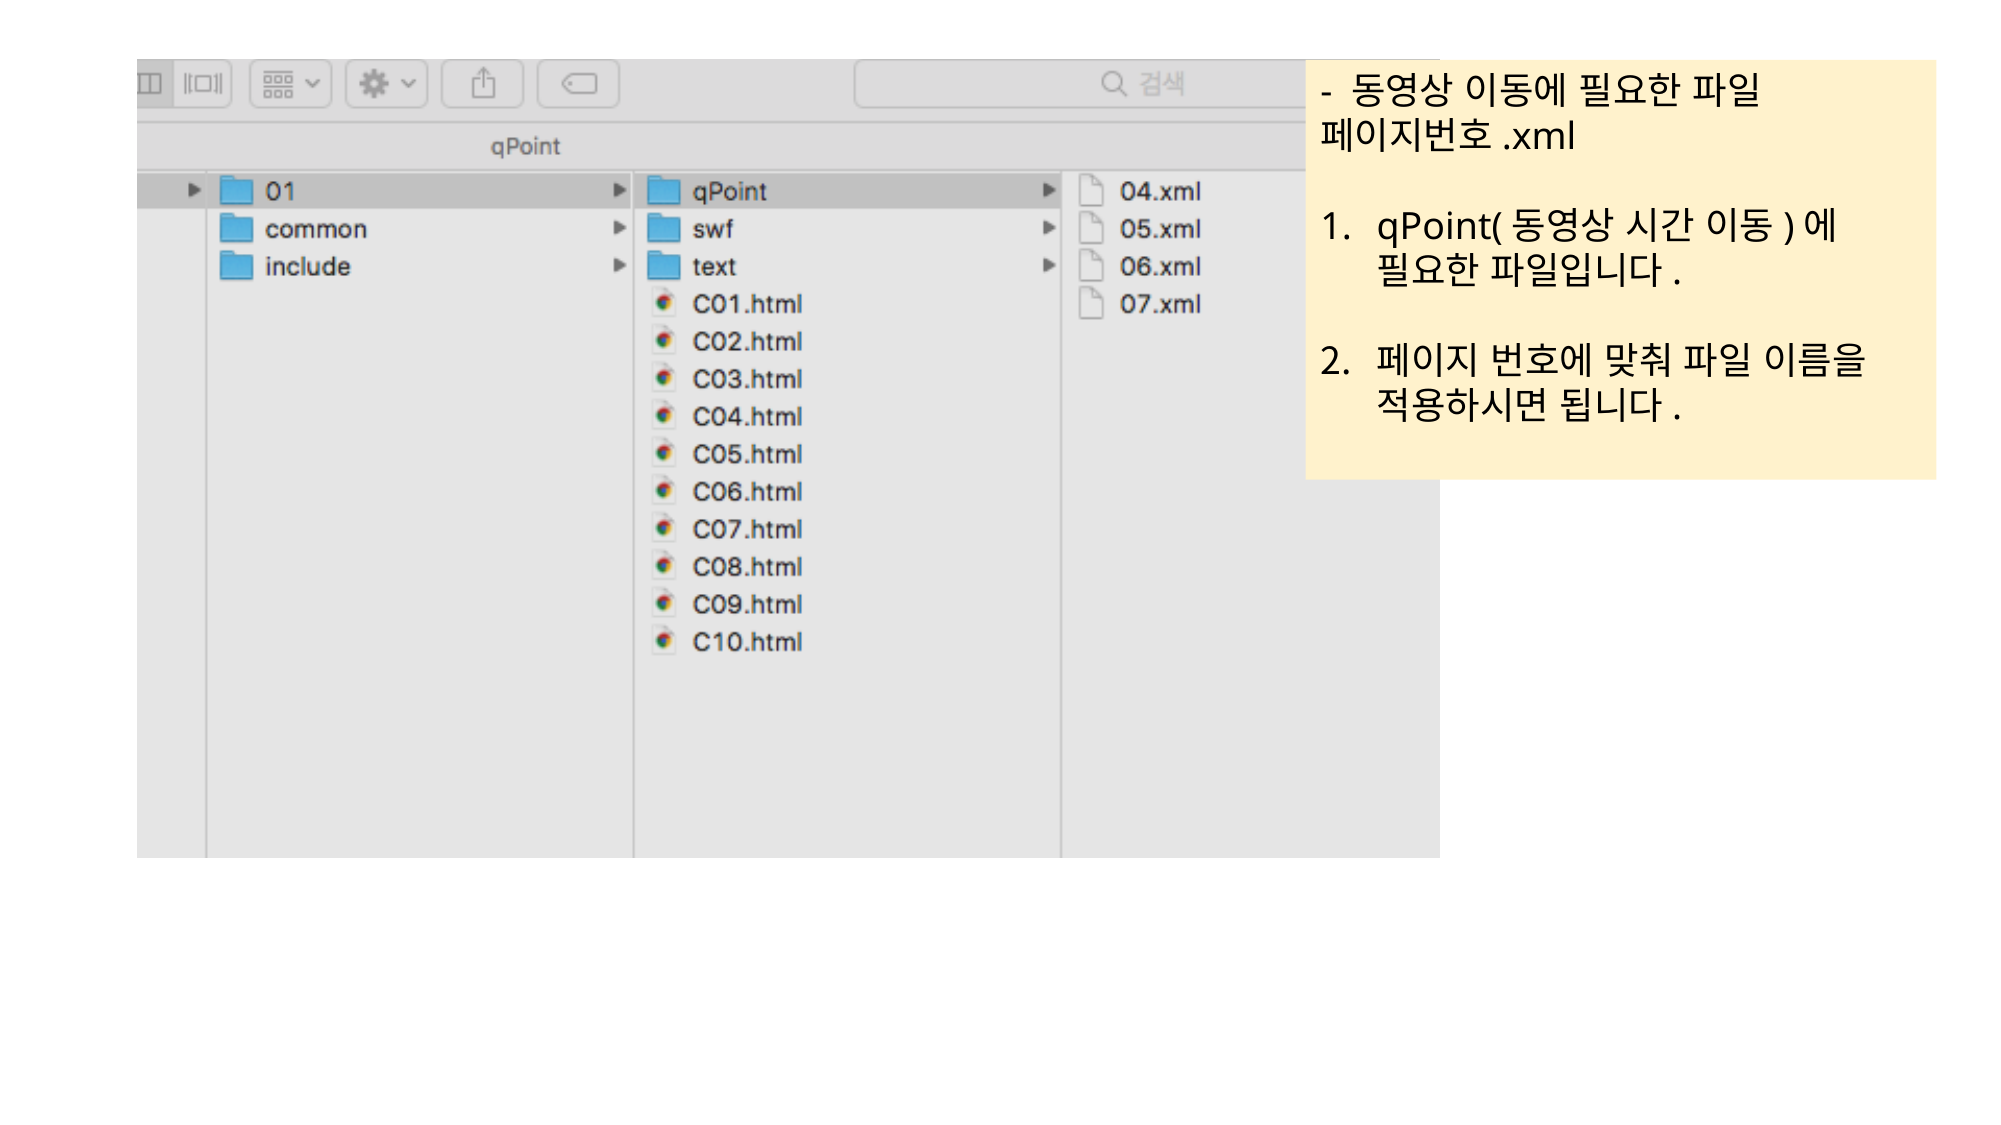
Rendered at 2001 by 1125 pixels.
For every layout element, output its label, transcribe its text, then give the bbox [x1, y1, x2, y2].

picture [137, 59, 1440, 858]
text_box - 동영상 이동에 필요한 파일 페이지번호.xml qPoint(동영상 시간 이동)에 필요한 파일입니다. 페이지 번호에 맞춰 파일 이름을 적용하시면 됩니다. [1440, 59, 1937, 480]
